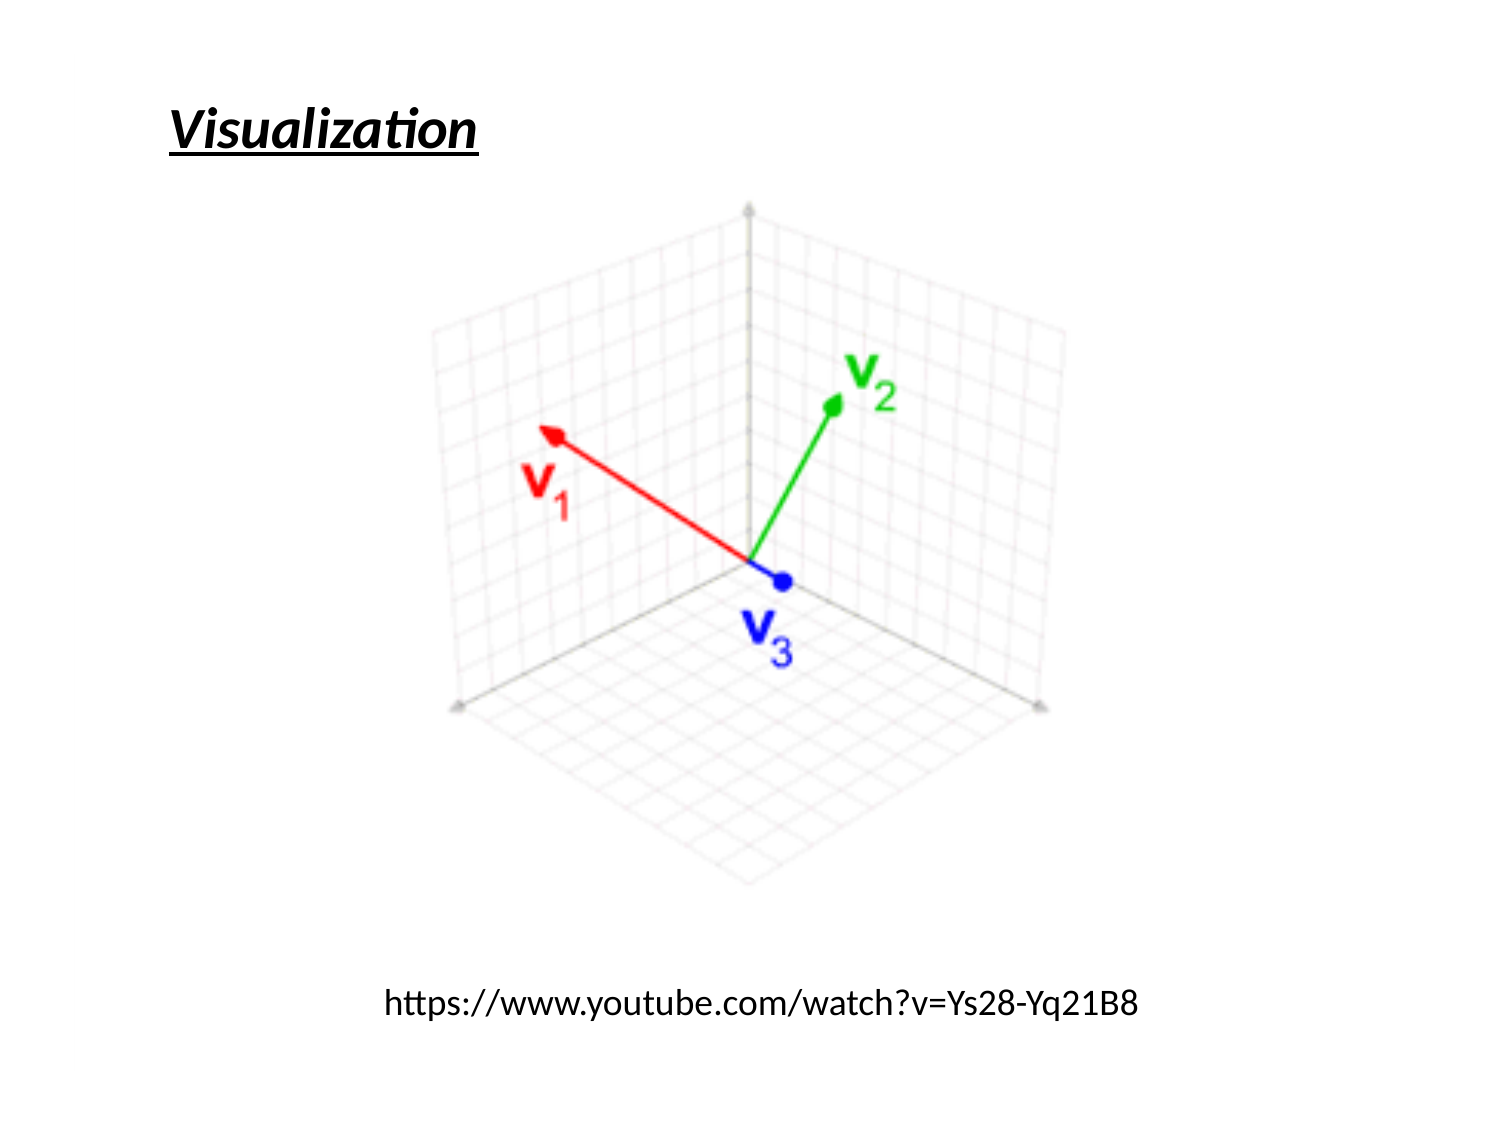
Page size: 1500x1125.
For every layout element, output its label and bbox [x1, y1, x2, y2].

picture [73, 54, 1427, 1071]
